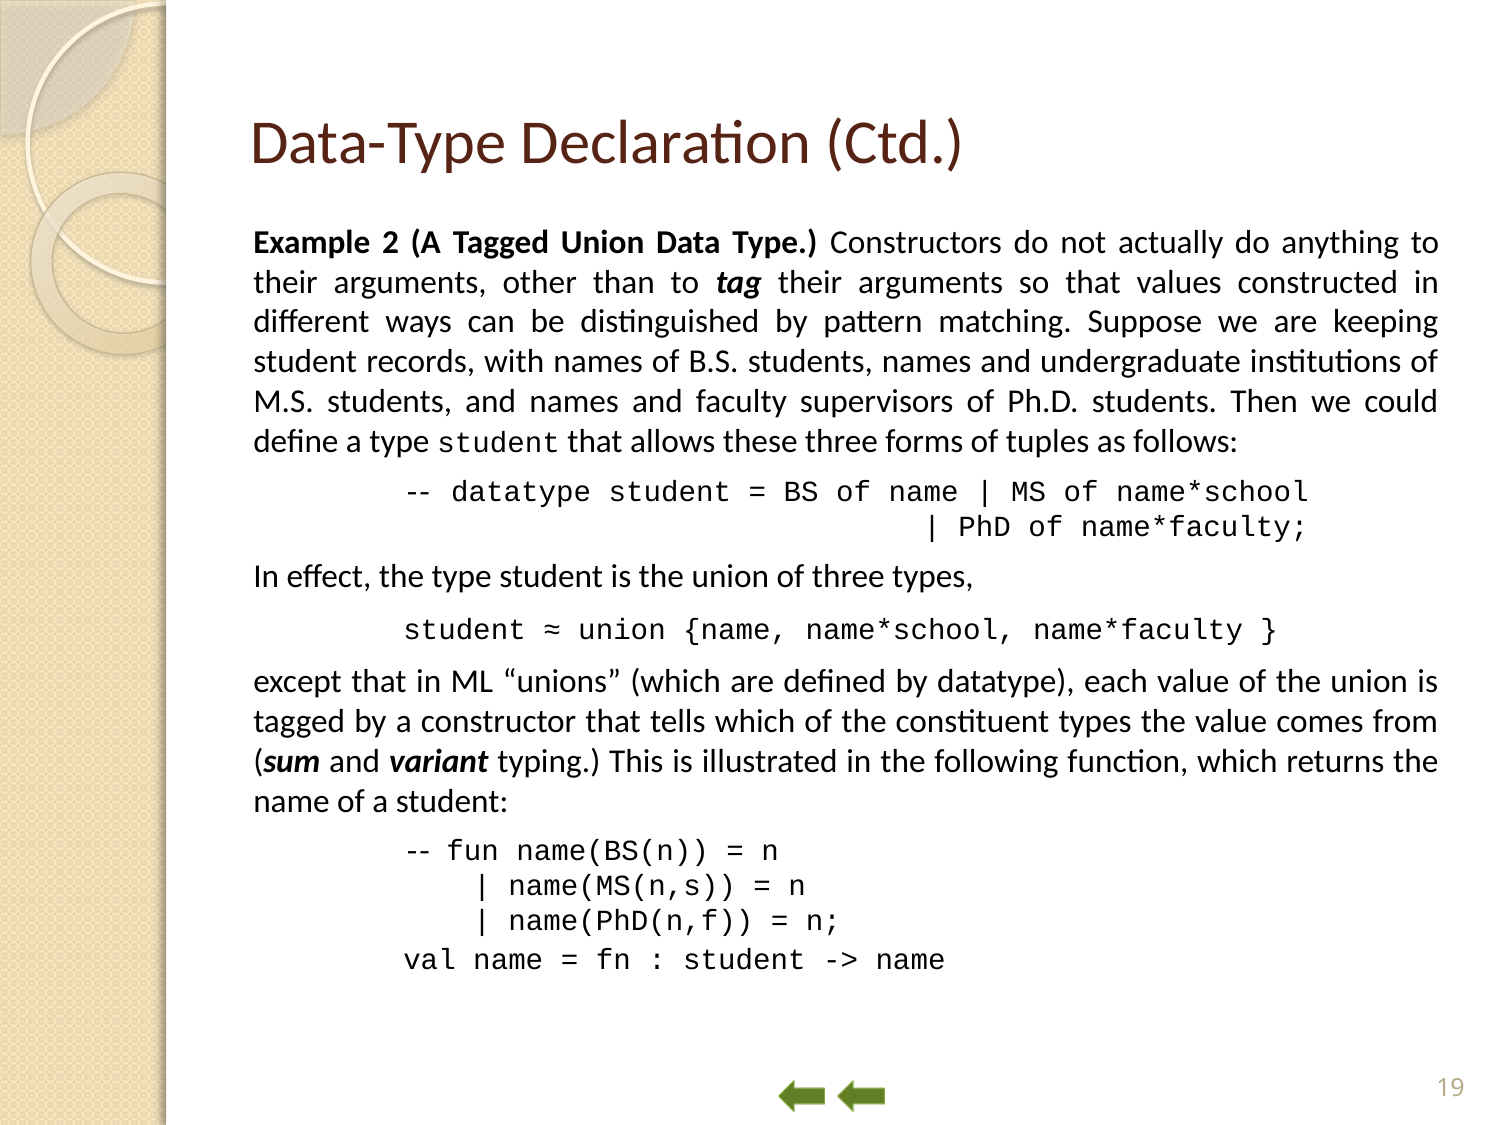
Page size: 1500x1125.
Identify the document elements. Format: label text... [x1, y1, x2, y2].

picture [778, 1079, 826, 1112]
picture [836, 1079, 885, 1112]
slide_number 19 [1413, 1034, 1488, 1113]
list Example 2 (A Tagged Union Data Type.) Constructors do not actually do anything to their arguments, other than to tag their arguments so that values constructed in different ways can be distinguished by pattern matching. Suppose we are keeping student records, with names of B.S. students, names and undergraduate institutions of M.S. students, and names and faculty supervisors of Ph.D. students. Then we could define a type student that allows these three forms of tuples as follows: -- datatype student = BS of name | MS of name*school | PhD of name*faculty; In effect, the type student is the union of three types, student ≈ union {name, name*school, name*faculty } except that in ML “unions” (which are defined by datatype), each value of the union is tagged by a constructor that tells which of the constituent types the value comes from (sum and variant typing.) This is illustrated in the following function, which returns the name of a student: -- fun name(BS(n)) = n | name(MS(n,s)) = n | name(PhD(n,f)) = n; val name = fn : student -> name [225, 212, 1455, 1063]
title Data-Type Declaration (Ctd.) [235, 45, 1466, 233]
